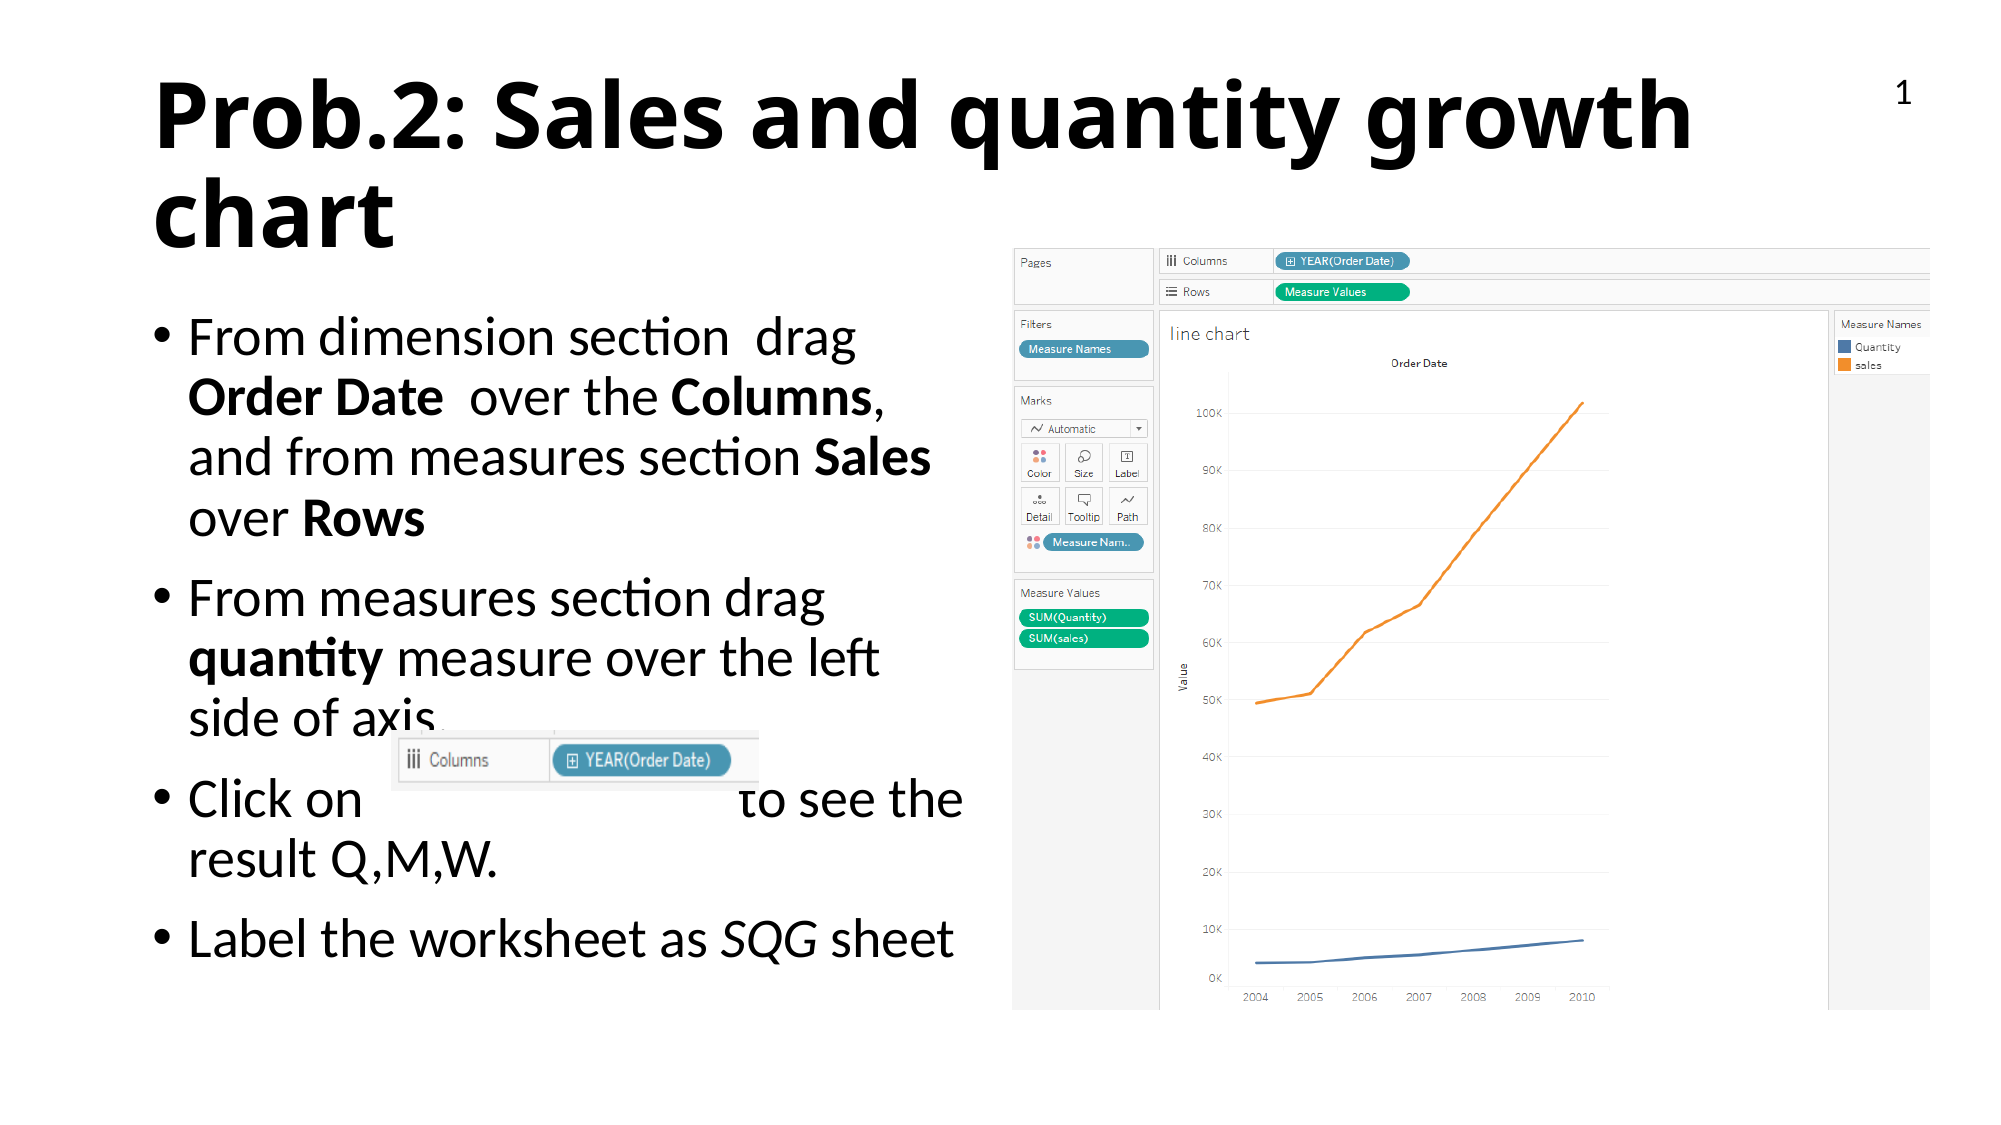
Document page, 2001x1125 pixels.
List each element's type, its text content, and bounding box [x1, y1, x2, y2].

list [1012, 248, 1930, 1010]
text_box 1 [1878, 59, 2000, 120]
title Prob.2: Sales and quantity growth chart [137, 59, 1863, 278]
list From dimension section drag Order Date over the Columns, and from measures section Sales over Rows From measures section drag quantity measure over the left side of axis. Click on to see the result Q,M,W. Label the worksheet as SQG sheet [137, 299, 988, 1014]
picture [391, 730, 759, 791]
